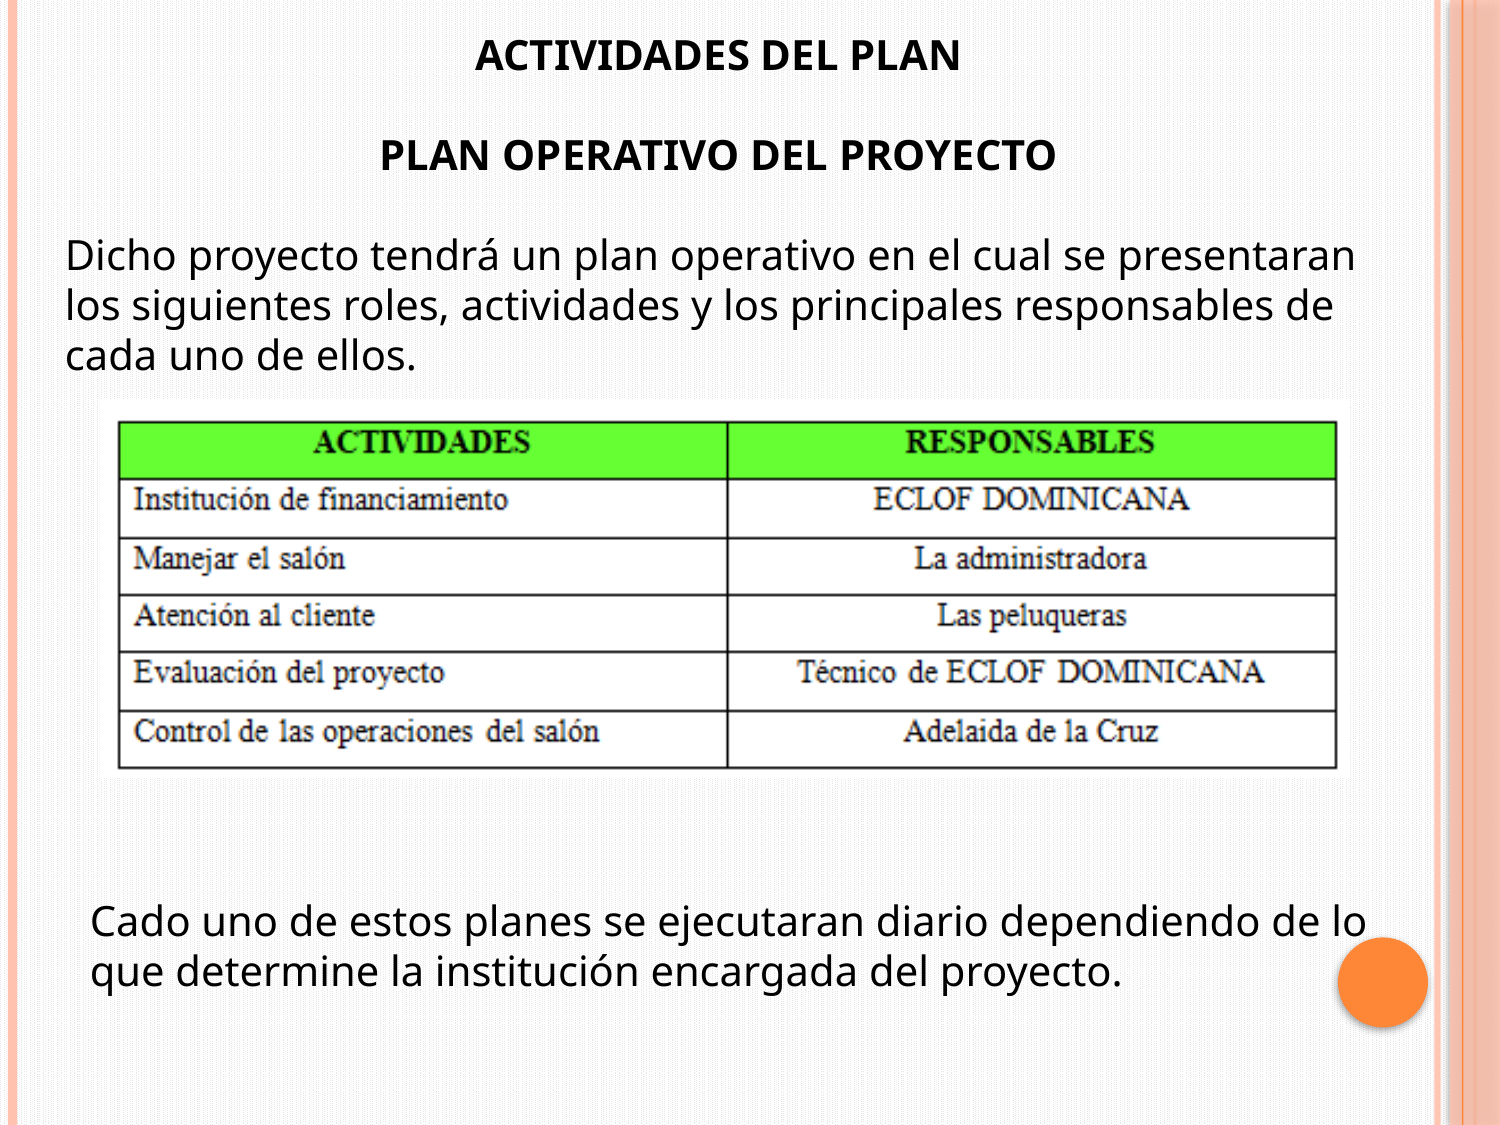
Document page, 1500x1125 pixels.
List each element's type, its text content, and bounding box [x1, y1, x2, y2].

picture [99, 399, 1351, 778]
text_box Cado uno de estos planes se ejecutaran diario dependiendo de lo que determine la institución encargada del proyecto. [74, 887, 1413, 1053]
text_box ACTIVIDADES DEL PLAN PLAN OPERATIVO DEL PROYECTO Dicho proyecto tendrá un plan operativo en el cual se presentaran los siguientes roles, actividades y los principales responsables de cada uno de ellos. [49, 21, 1388, 437]
